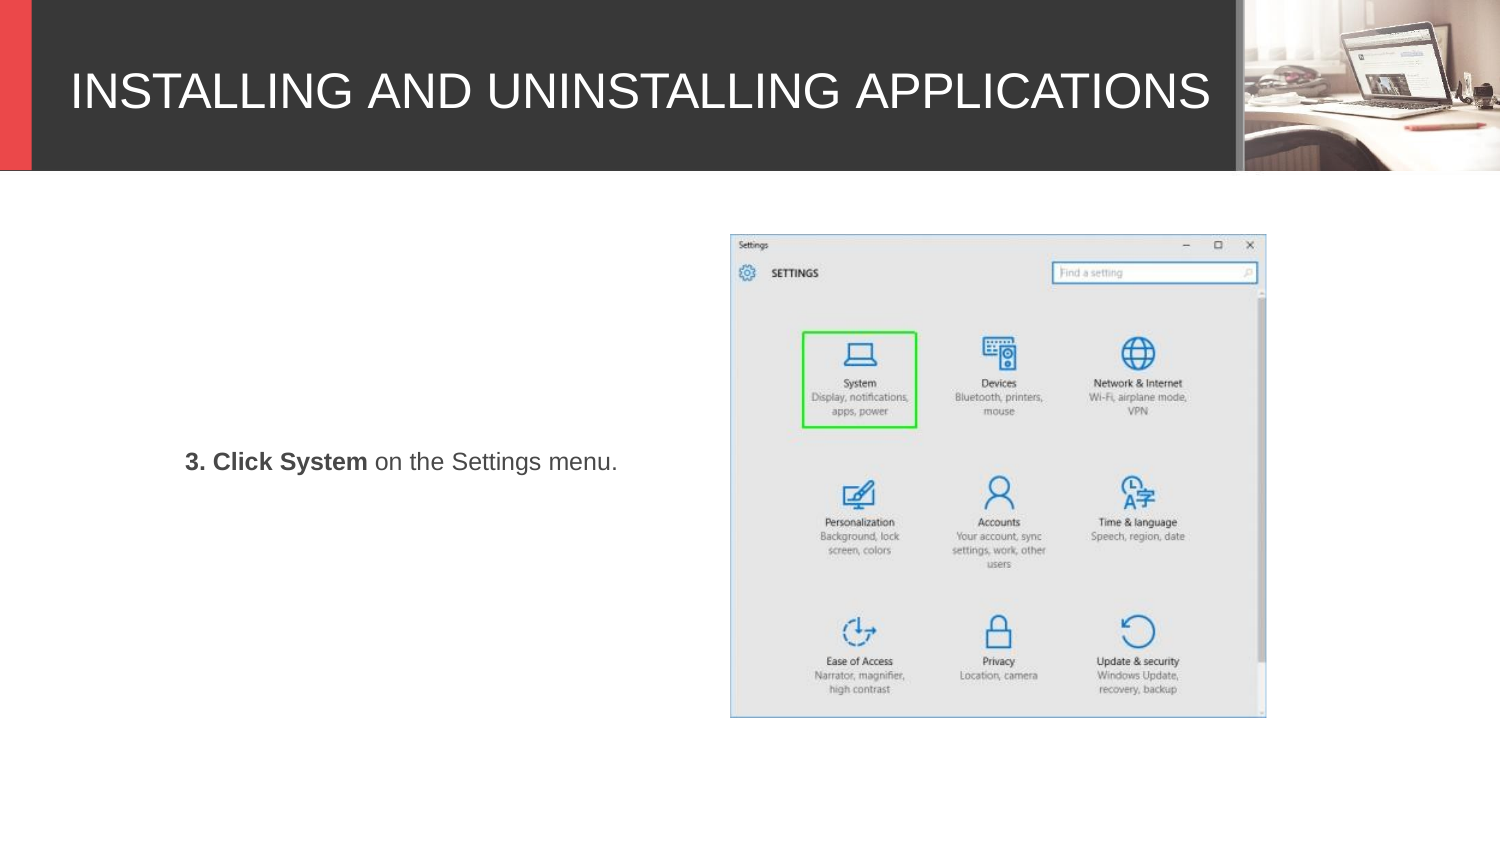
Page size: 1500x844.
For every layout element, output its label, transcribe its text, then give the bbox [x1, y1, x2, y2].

picture [0, 0, 1500, 176]
text_box 3. Click System on the Settings menu. [183, 443, 621, 476]
text_box [730, 234, 1267, 718]
title INSTALLING AND UNINSTALLING APPLICATIONS [67, 55, 1222, 199]
